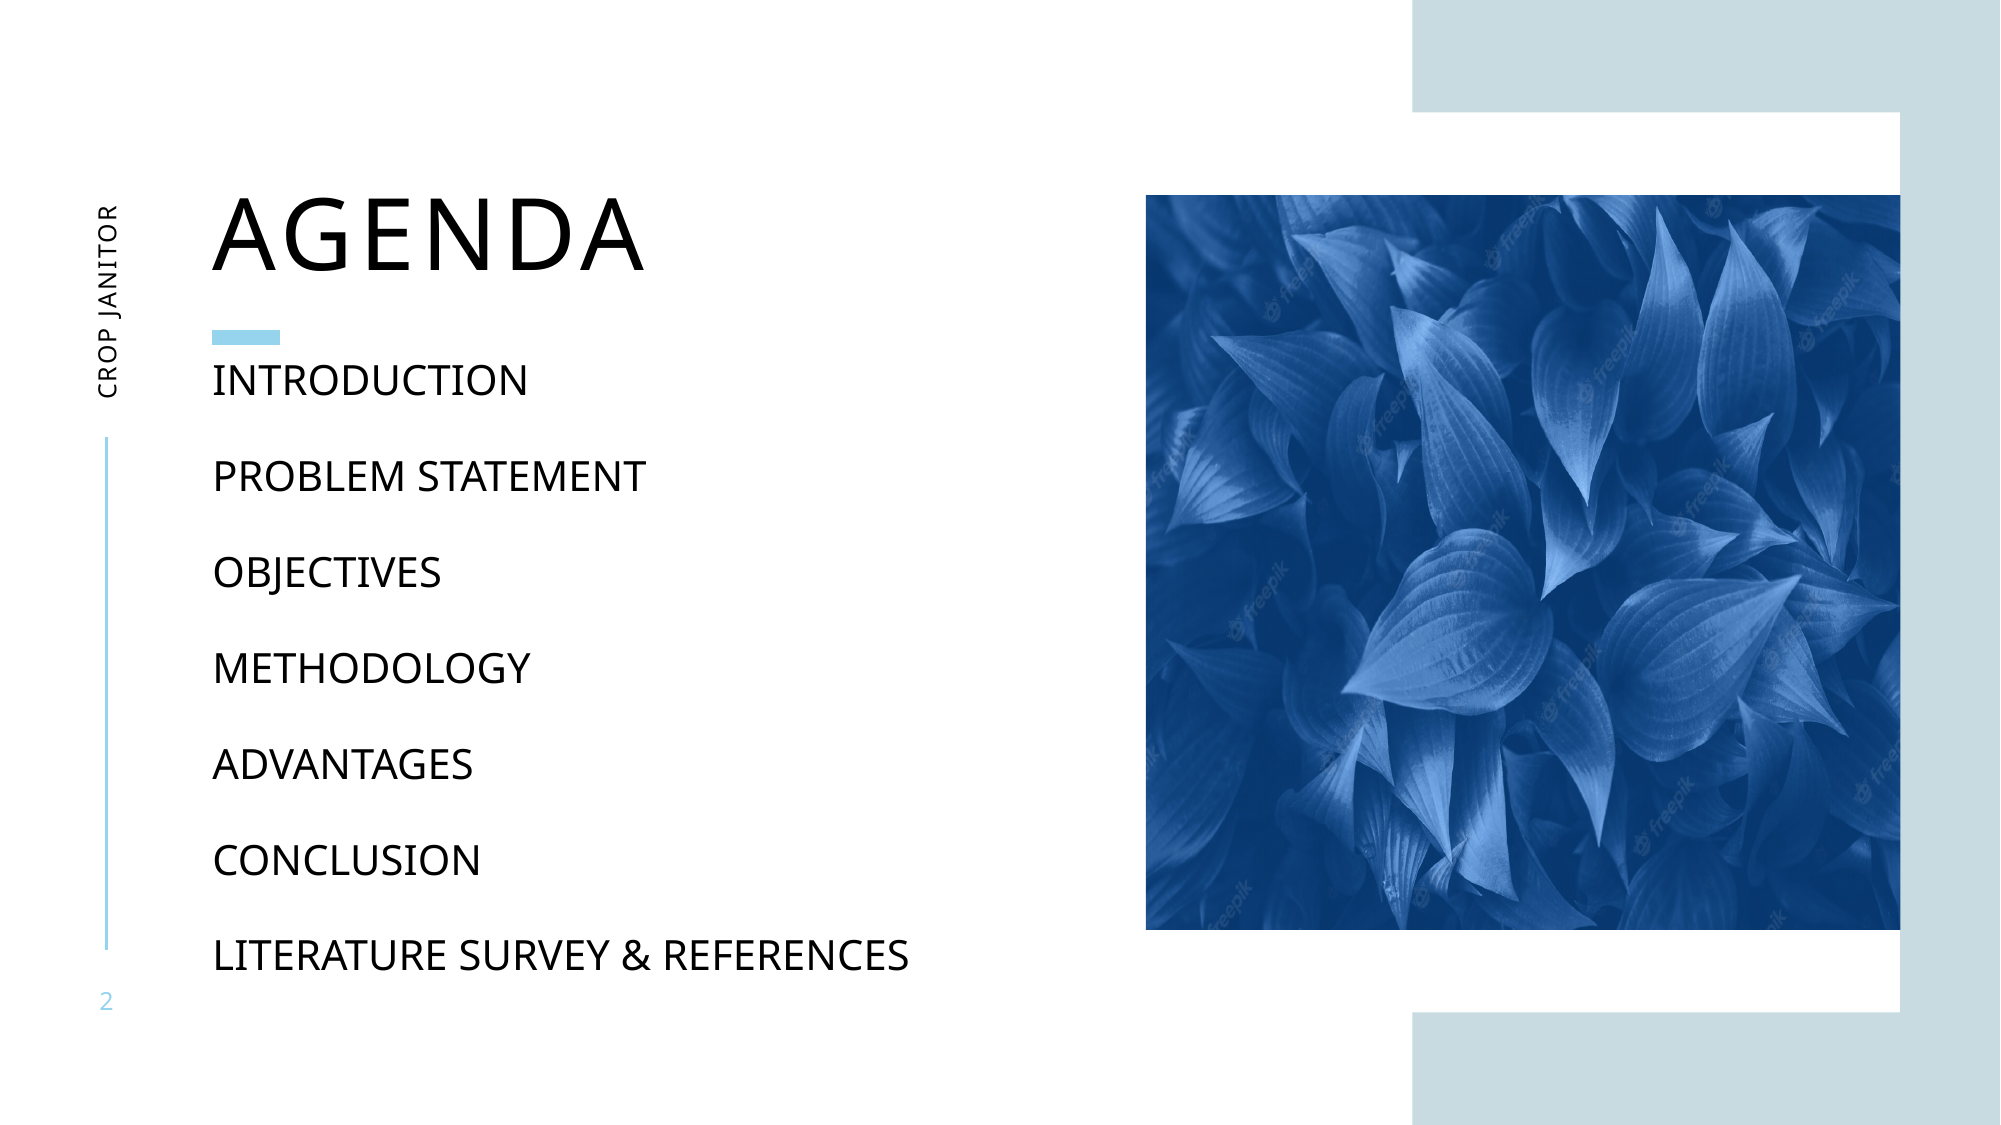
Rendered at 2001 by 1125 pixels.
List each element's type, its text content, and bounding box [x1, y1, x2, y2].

picture [1145, 194, 1901, 930]
slide_number 2 [68, 987, 144, 1018]
footer Crop Janitor [90, 107, 122, 400]
title Agenda [212, 184, 850, 275]
list Introduction Problem Statement Objectives Methodology Advantages Conclusion Literature Survey & References [212, 329, 938, 1075]
